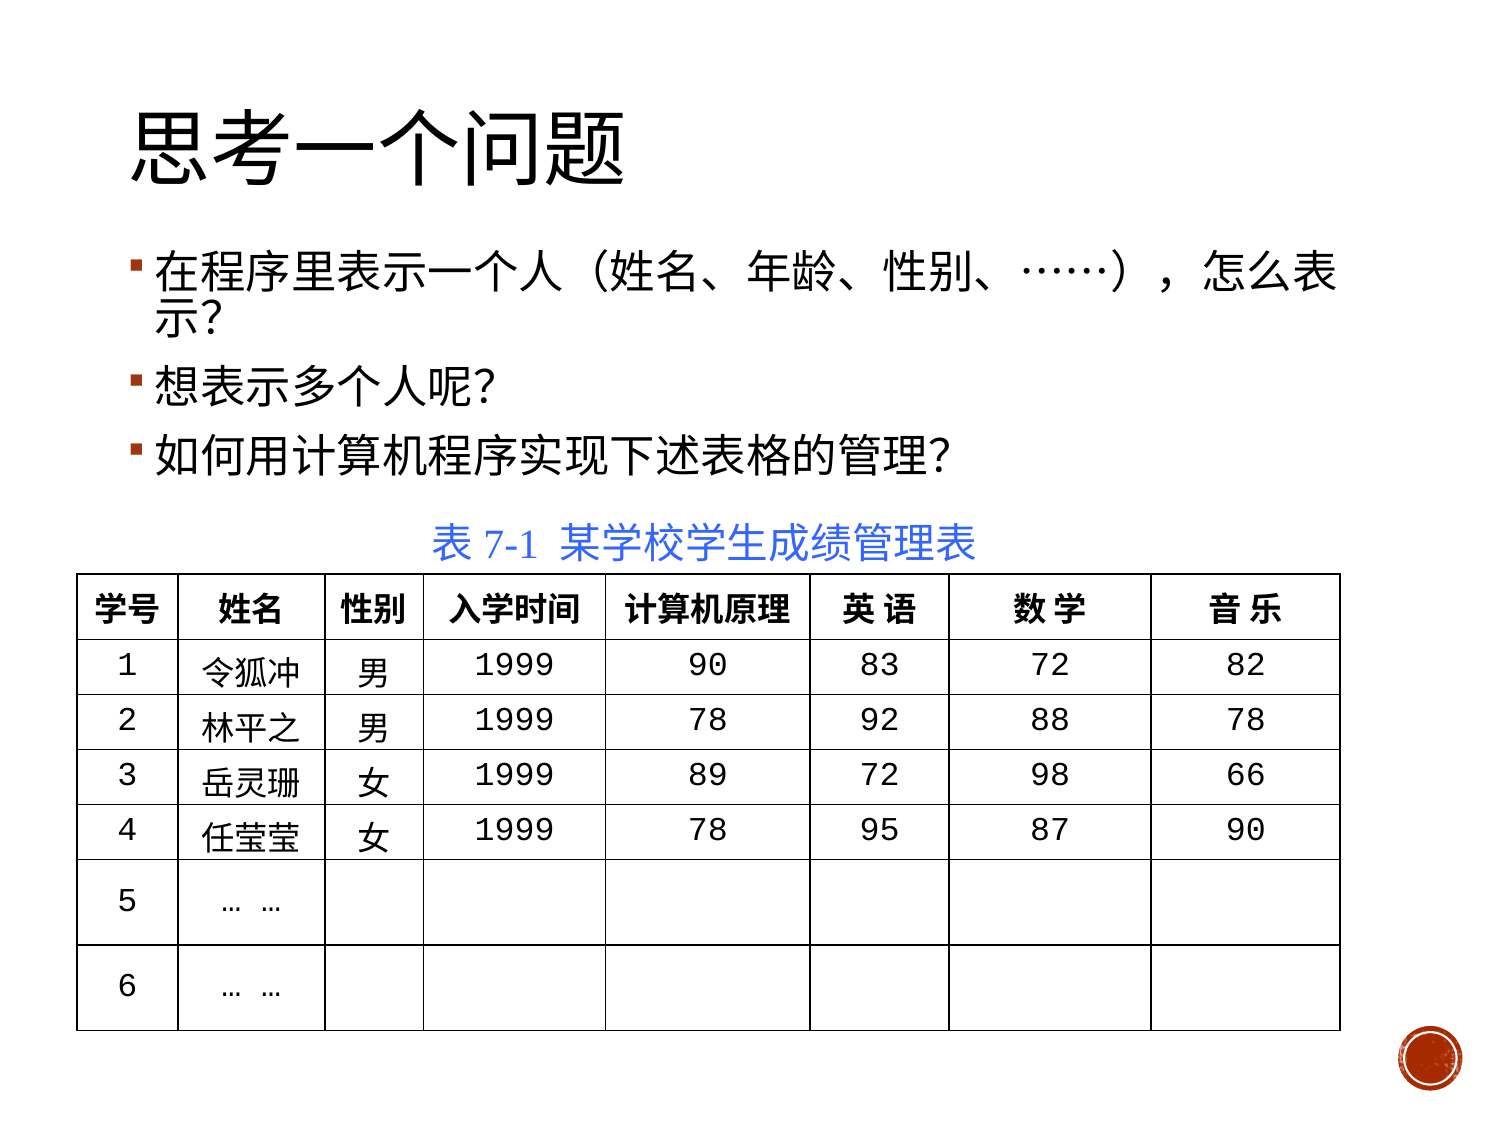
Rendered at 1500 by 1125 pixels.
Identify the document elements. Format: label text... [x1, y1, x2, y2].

table_cell [1152, 860, 1339, 944]
table_cell 4 [78, 805, 177, 859]
table_header 英 语 [811, 575, 948, 639]
table_cell 岳灵珊 [179, 750, 324, 804]
title 思考一个问题 [112, 79, 1388, 226]
table_cell 5 [78, 860, 177, 944]
table_cell 92 [811, 695, 948, 749]
table_cell 1999 [424, 695, 605, 749]
table_cell 任莹莹 [179, 805, 324, 859]
table_cell [811, 860, 948, 944]
table_cell 82 [1152, 640, 1339, 694]
table_header 性别 [326, 575, 423, 639]
table_header 学号 [78, 575, 177, 639]
table_cell 男 [326, 695, 423, 749]
table_cell 78 [606, 805, 809, 859]
table_cell 88 [950, 695, 1150, 749]
table_cell 6 [78, 946, 177, 1030]
table_cell 72 [950, 640, 1150, 694]
table_header 姓名 [179, 575, 324, 639]
table_cell 89 [606, 750, 809, 804]
text_box 表7-1 某学校学生成绩管理表 [416, 509, 1105, 573]
table_cell 男 [326, 640, 423, 694]
table_cell 女 [326, 805, 423, 859]
list 在程序里表示一个人（姓名、年龄、性别、……），怎么表示？ 想表示多个人呢？ 如何用计算机程序实现下述表格的管理？ [112, 243, 1388, 492]
table_cell [1152, 946, 1339, 1030]
table_cell 98 [950, 750, 1150, 804]
table_cell [950, 946, 1150, 1030]
table_header 数 学 [950, 575, 1150, 639]
table_cell 78 [1152, 695, 1339, 749]
table_cell 1 [78, 640, 177, 694]
table_cell 90 [606, 640, 809, 694]
table_cell 66 [1152, 750, 1339, 804]
table_cell 72 [811, 750, 948, 804]
table_cell [950, 860, 1150, 944]
table_cell 令狐冲 [179, 640, 324, 694]
table_header 音 乐 [1152, 575, 1339, 639]
table_cell [326, 860, 423, 944]
table_cell [606, 946, 809, 1030]
table_cell … … [179, 946, 324, 1030]
table_cell [424, 946, 605, 1030]
table_cell 83 [811, 640, 948, 694]
table_cell 78 [606, 695, 809, 749]
table_cell 林平之 [179, 695, 324, 749]
table_cell [811, 946, 948, 1030]
table_header 计算机原理 [606, 575, 809, 639]
table_cell 3 [78, 750, 177, 804]
table_cell 2 [78, 695, 177, 749]
table_cell [424, 860, 605, 944]
table_cell 女 [326, 750, 423, 804]
table_cell 1999 [424, 805, 605, 859]
slide_number [1391, 1028, 1471, 1089]
table_cell 87 [950, 805, 1150, 859]
table_cell 90 [1152, 805, 1339, 859]
table_cell [606, 860, 809, 944]
table_cell … … [179, 860, 324, 944]
table_cell 1999 [424, 640, 605, 694]
table_cell 95 [811, 805, 948, 859]
table_header 入学时间 [424, 575, 605, 639]
table_cell 1999 [424, 750, 605, 804]
table_cell [326, 946, 423, 1030]
